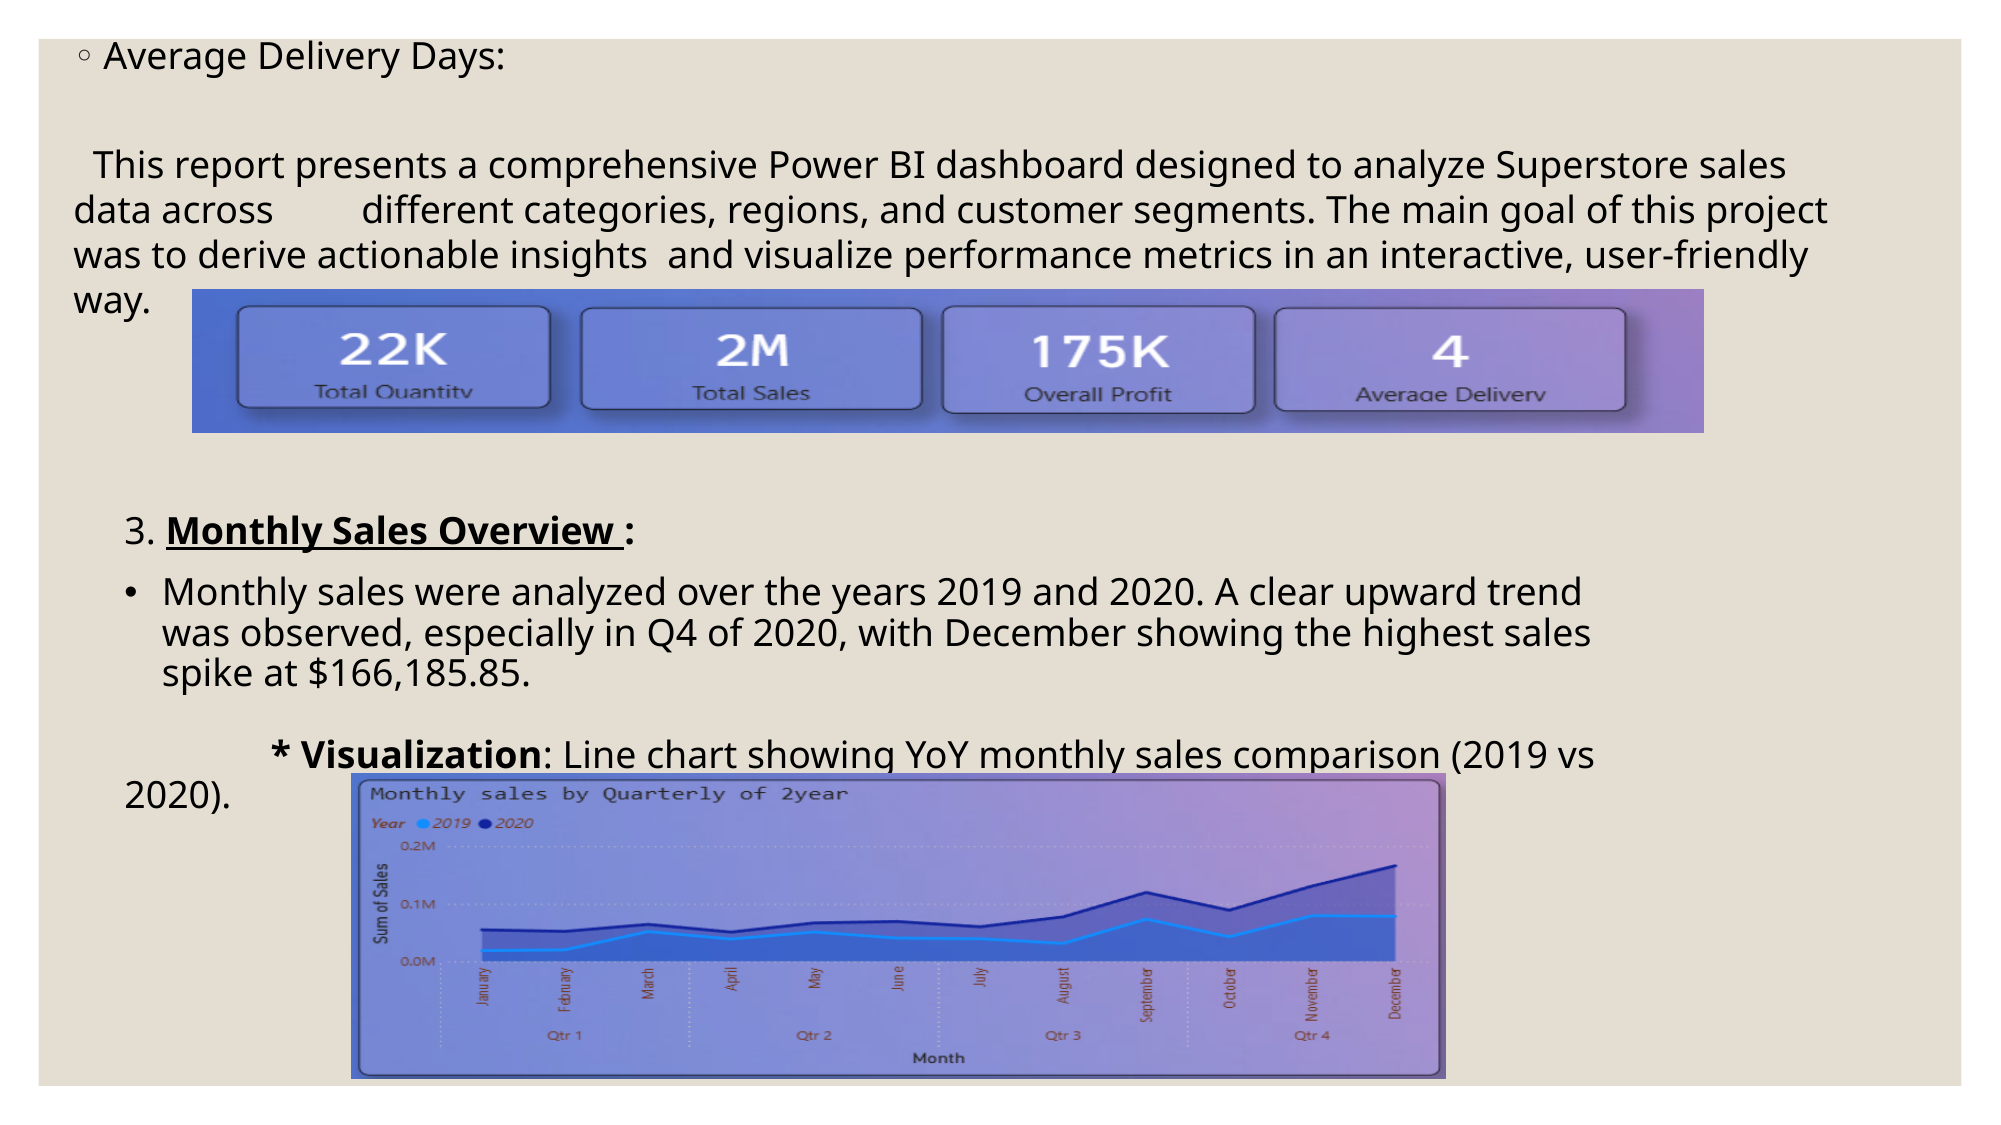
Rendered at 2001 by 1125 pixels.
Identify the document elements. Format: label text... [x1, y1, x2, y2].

list Average Delivery Days: This report presents a comprehensive Power BI dashboard designed to analyze Superstore sales data across different categories, regions, and customer segments. The main goal of this project was to derive actionable insights and visualize performance metrics in an interactive, user-friendly way. [58, 24, 1863, 1125]
picture [192, 289, 1704, 433]
text_box 3. Monthly Sales Overview : Monthly sales were analyzed over the years 2019 and 2020. A clear upward trend was observed, especially in Q4 of 2020, with December showing the highest sales spike at $166,185.85. * Visualization: Line chart showing YoY monthly sales comparison (2019 vs 2020). [109, 438, 1678, 1071]
picture [351, 773, 1446, 1079]
